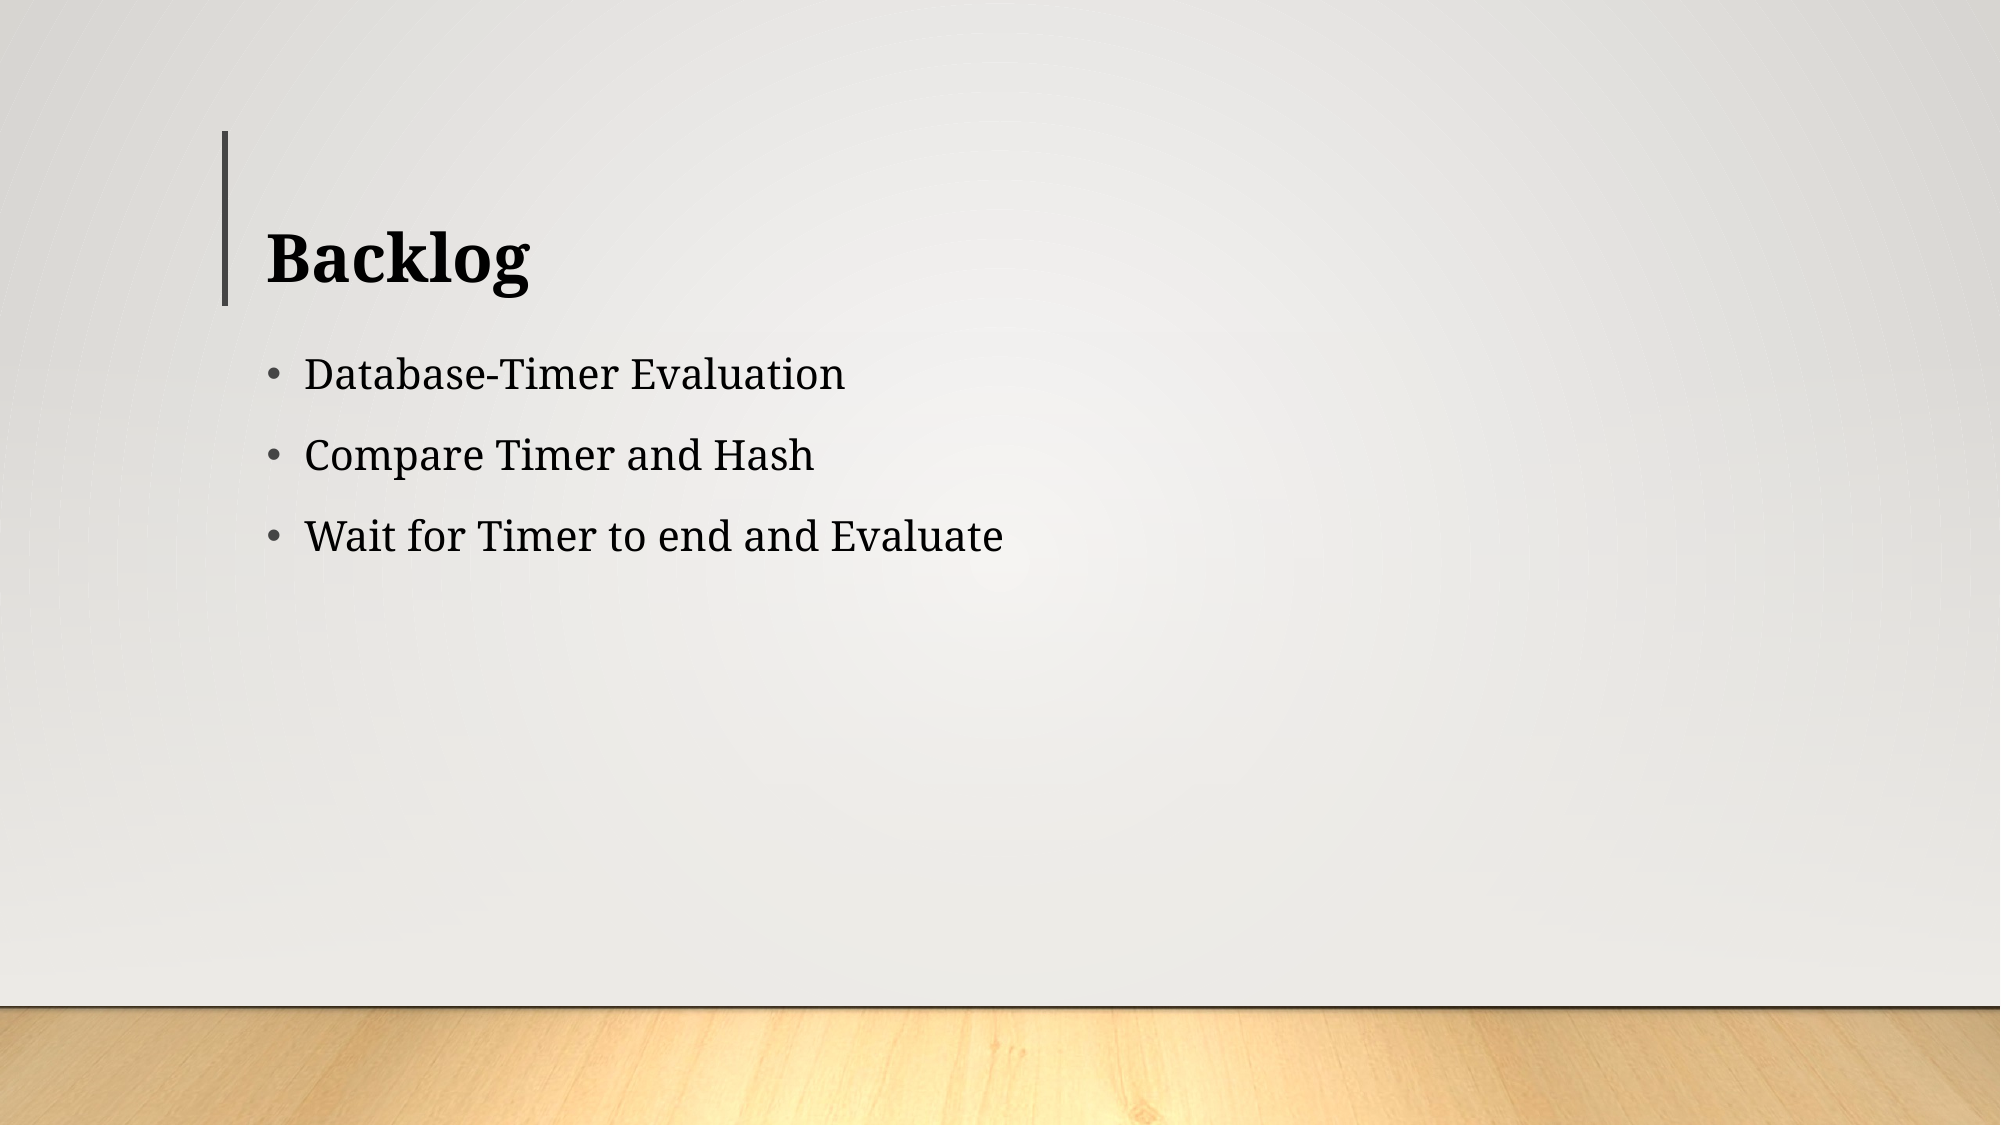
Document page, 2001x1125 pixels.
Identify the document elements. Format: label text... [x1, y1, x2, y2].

list Database-Timer Evaluation Compare Timer and Hash Wait for Timer to end and Evaluate [251, 330, 1814, 897]
picture [0, 1006, 2000, 1125]
title Backlog [251, 131, 1814, 305]
